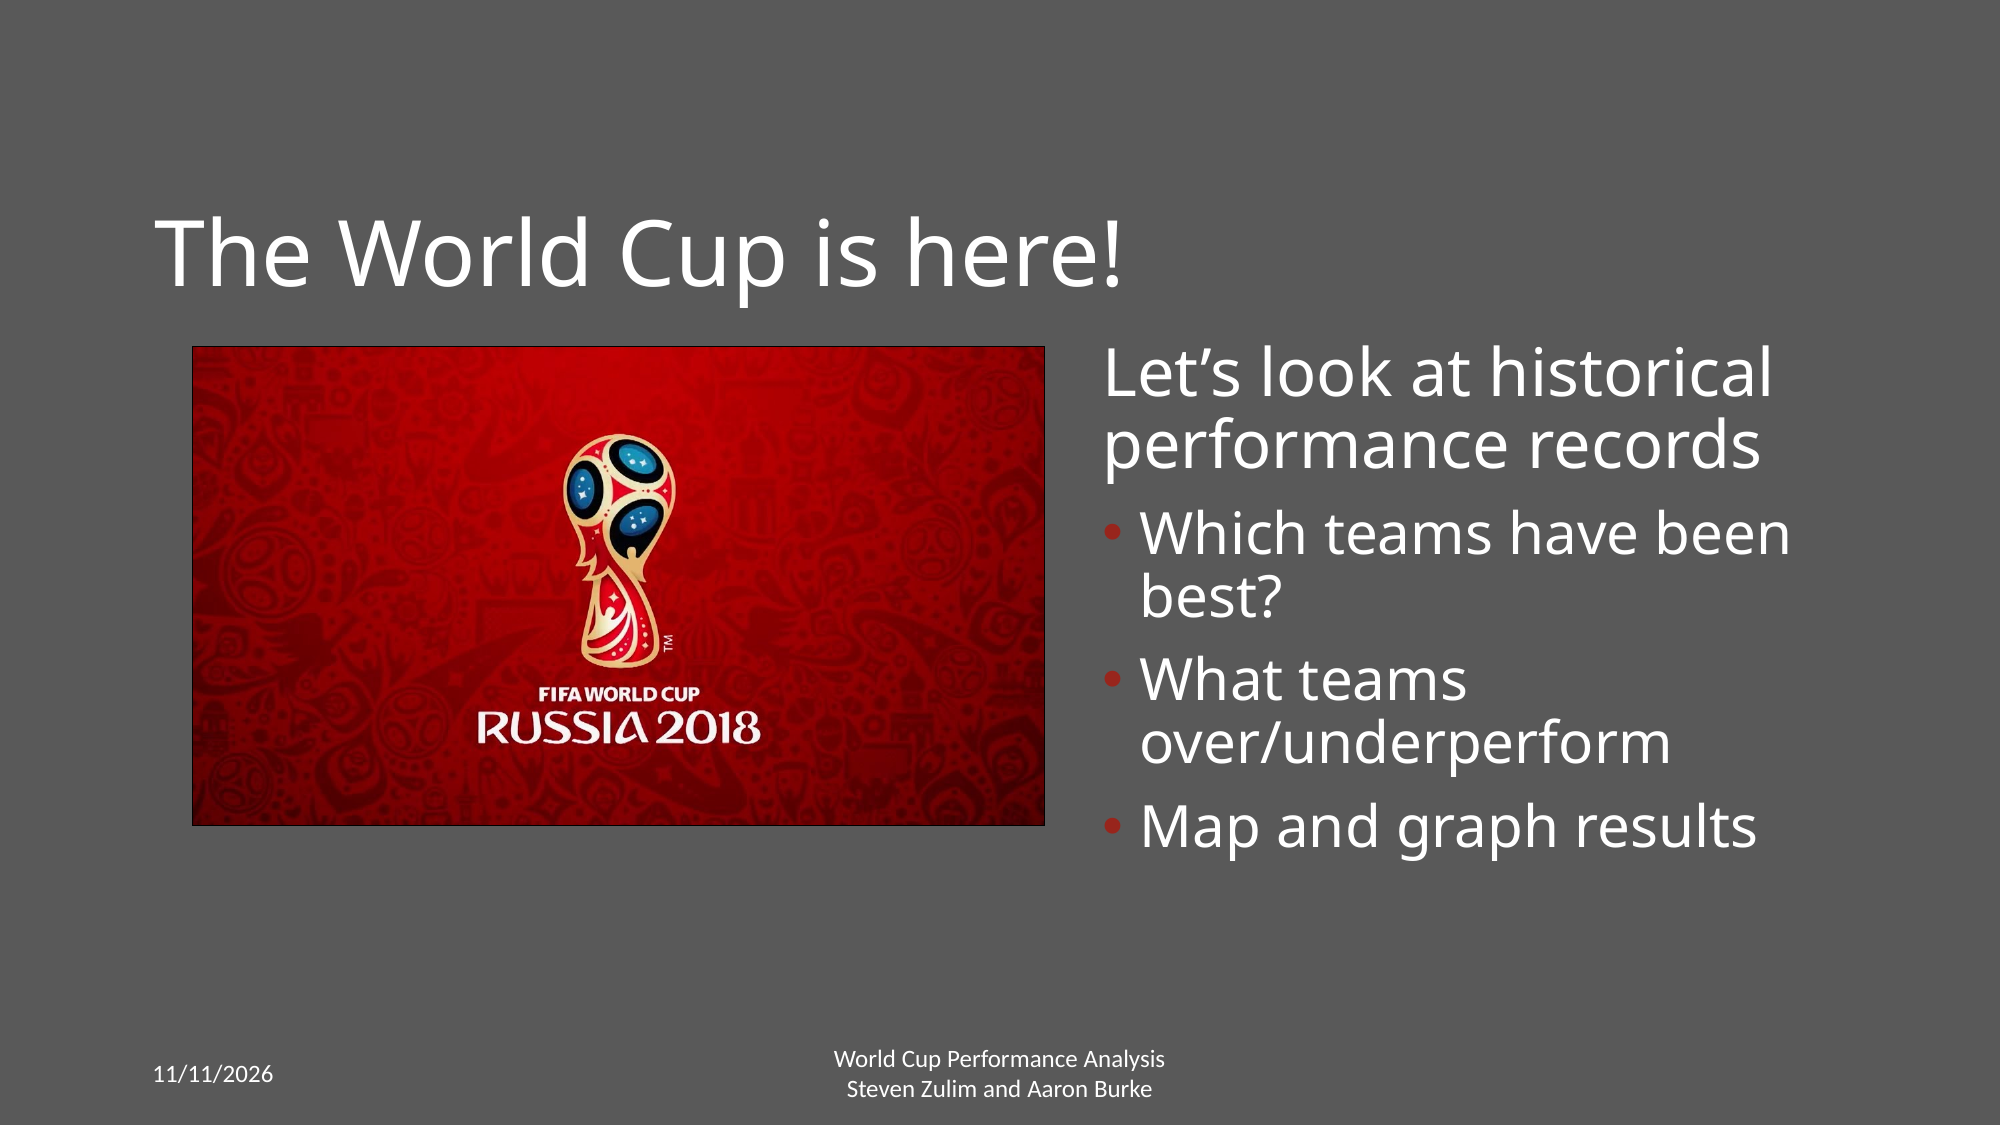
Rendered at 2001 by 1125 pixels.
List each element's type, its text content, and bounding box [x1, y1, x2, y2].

picture [192, 346, 1045, 826]
text_box Let’s look at historical performance records Which teams have been best? What teams over/underperform Map and graph results [1087, 331, 1940, 917]
text_box World Cup Performance Analysis Steven Zulim and Aaron Burke [662, 1042, 1338, 1103]
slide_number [137, 1042, 588, 1103]
text_box The World Cup is here! [139, 199, 1249, 368]
